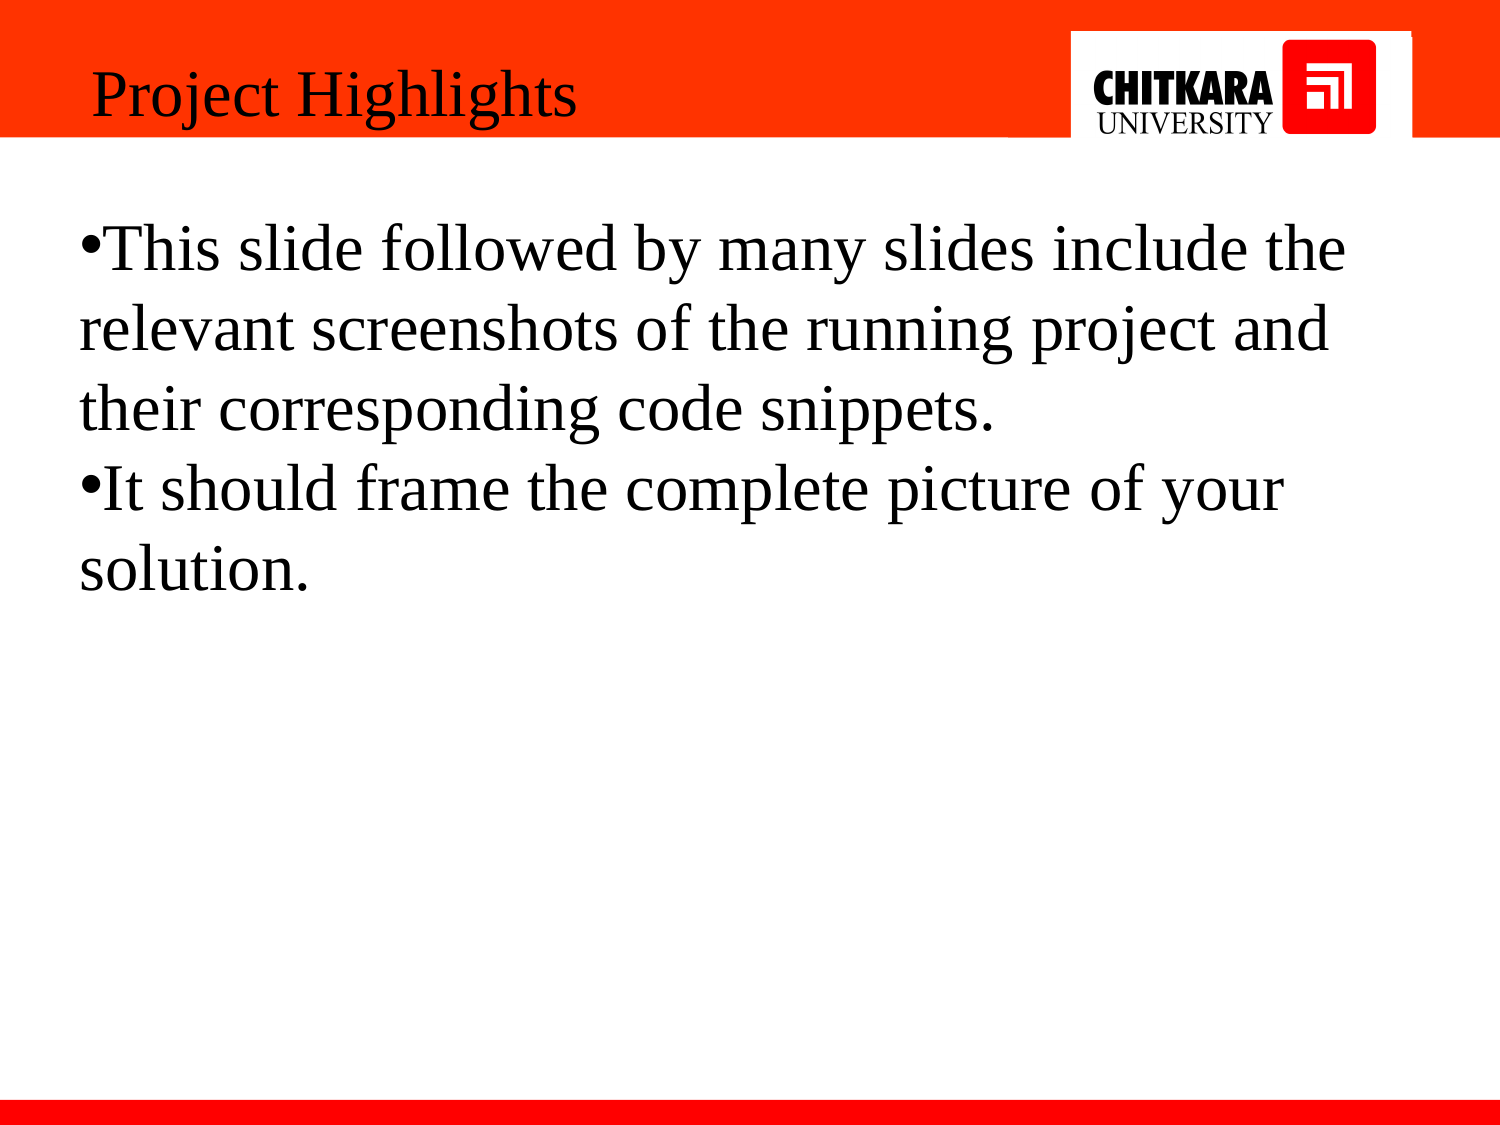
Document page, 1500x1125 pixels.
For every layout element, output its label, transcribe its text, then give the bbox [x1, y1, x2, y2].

text_box This slide followed by many slides include the relevant screenshots of the running project and their corresponding code snippets. It should frame the complete picture of your solution. [64, 196, 1400, 691]
text_box Project Highlights [76, 42, 963, 138]
picture [1074, 37, 1391, 138]
